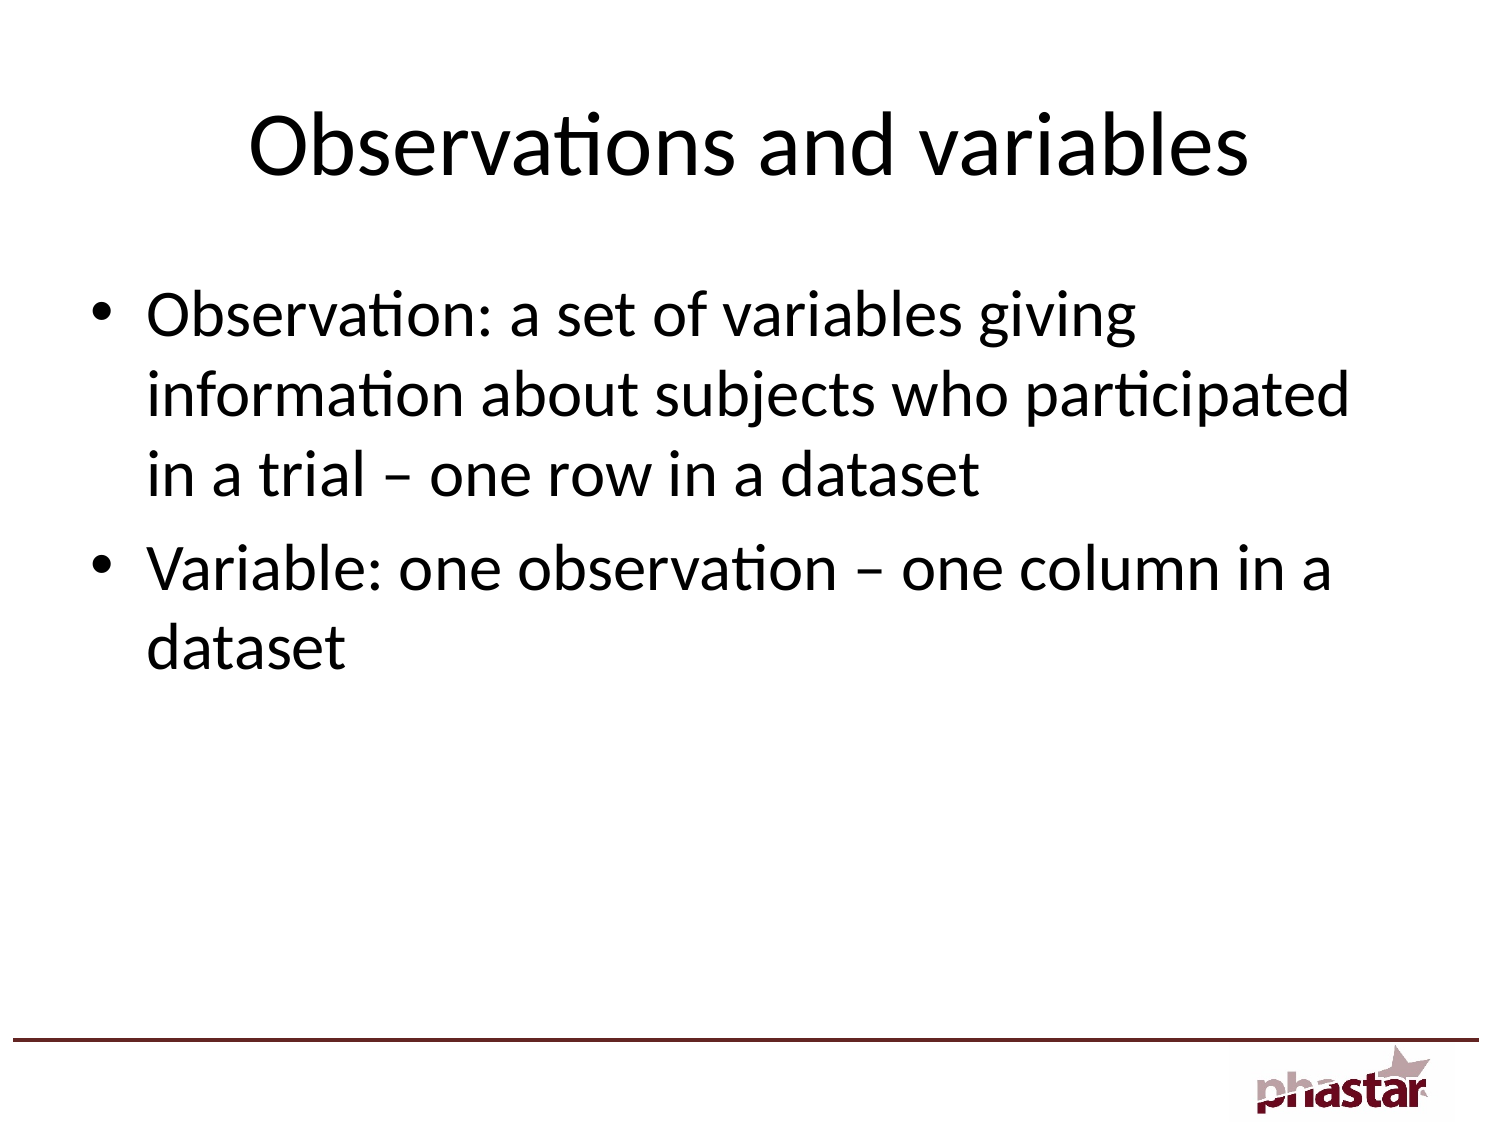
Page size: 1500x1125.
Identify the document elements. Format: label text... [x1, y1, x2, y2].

title Observations and variables [75, 45, 1425, 233]
list Observation: a set of variables giving information about subjects who participated in a trial – one row in a dataset Variable: one observation – one column in a dataset [75, 262, 1425, 1005]
picture [1229, 1042, 1455, 1122]
